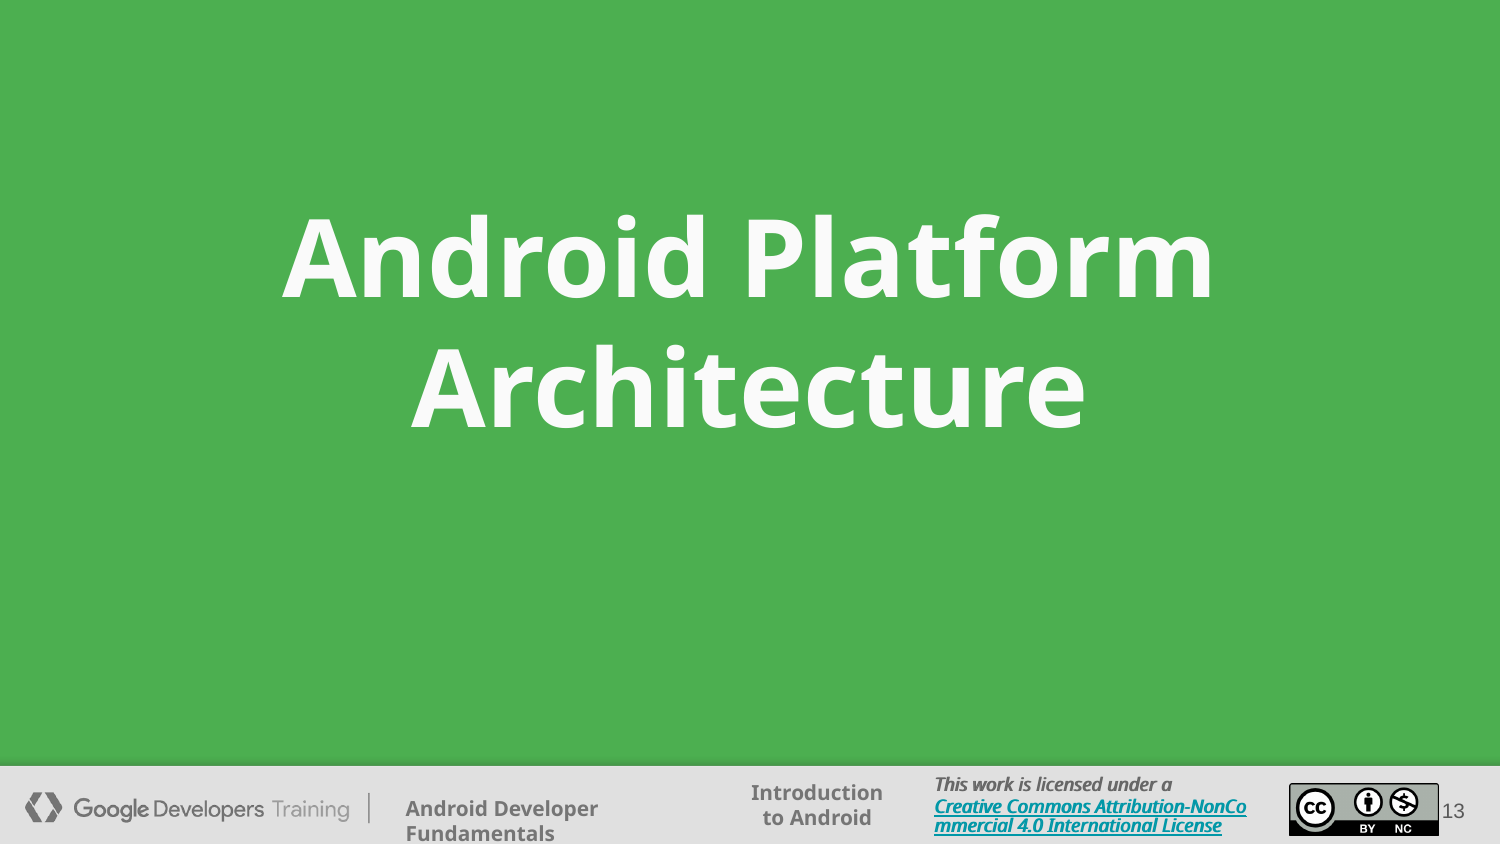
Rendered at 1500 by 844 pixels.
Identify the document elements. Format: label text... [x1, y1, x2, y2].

slide_number ‹#› [1389, 777, 1480, 842]
title Android Platform Architecture [51, 127, 1449, 465]
picture [0, 0, 1500, 844]
text_box This work is licensed under a Creative Commons Attribution-NonCommercial 4.0 International License [919, 757, 1274, 843]
